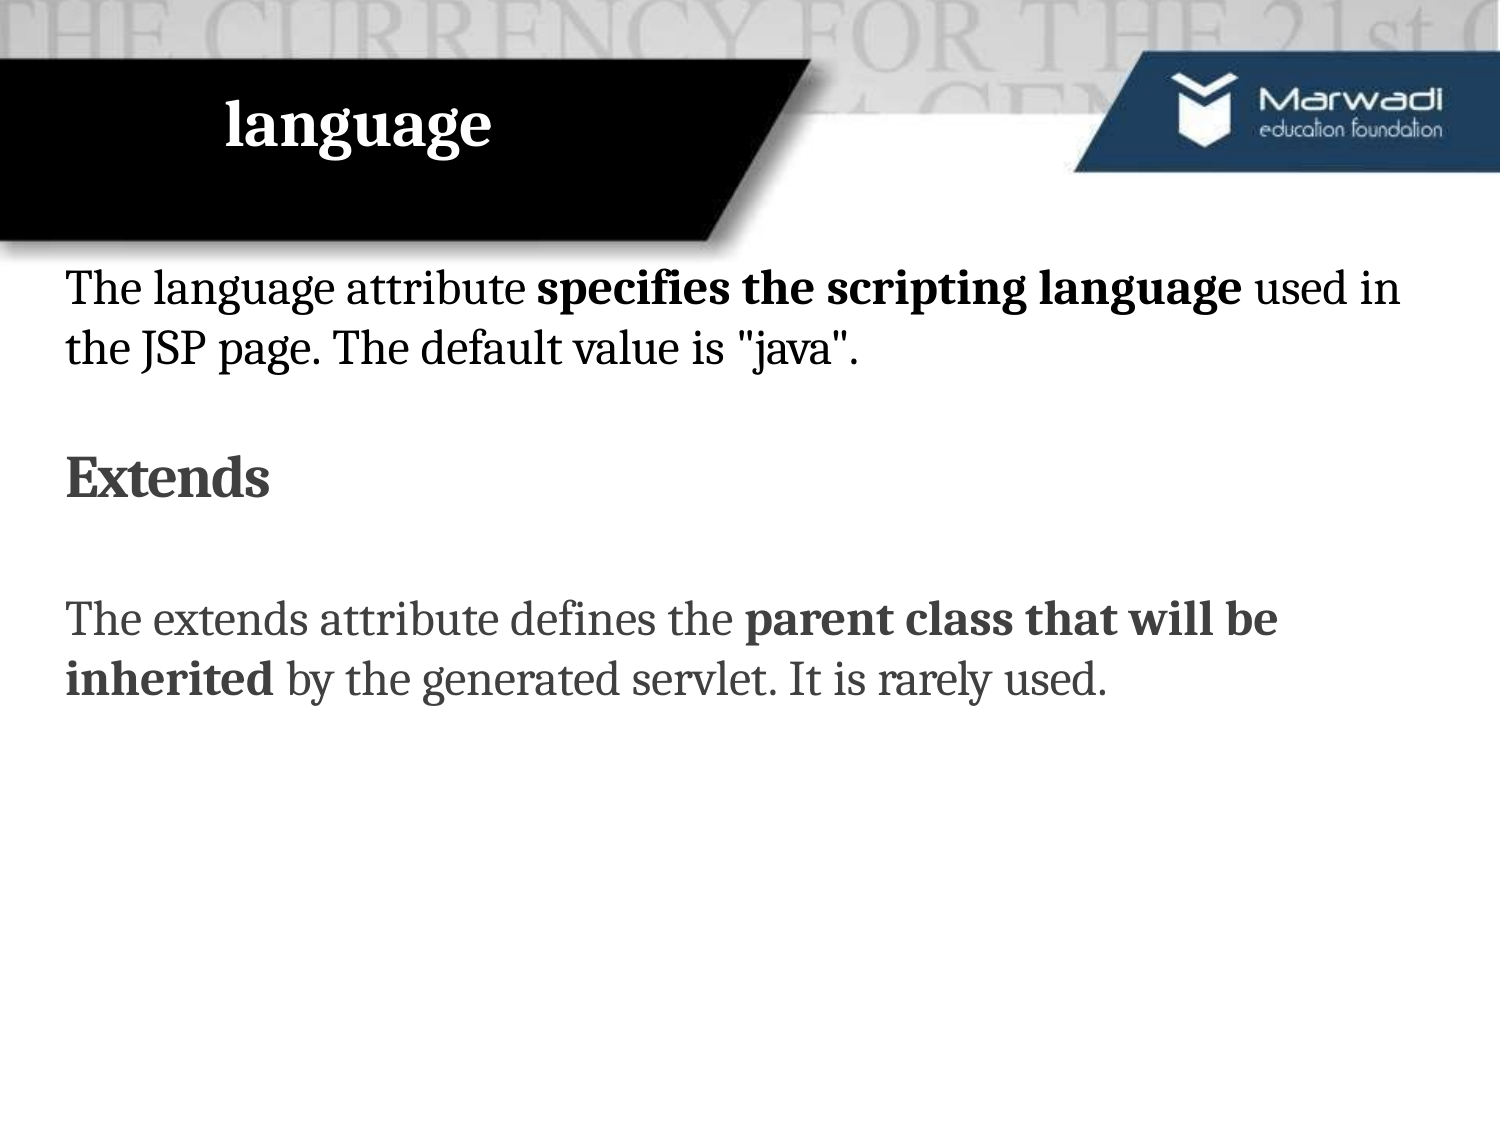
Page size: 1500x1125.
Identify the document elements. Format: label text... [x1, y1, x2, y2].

text_box The language attribute specifies the scripting language used in the JSP page. The default value is "java". Extends The extends attribute defines the parent class that will be inherited by the generated servlet. It is rarely used. [62, 252, 1444, 706]
title language [222, 77, 500, 252]
picture [0, 0, 1500, 973]
